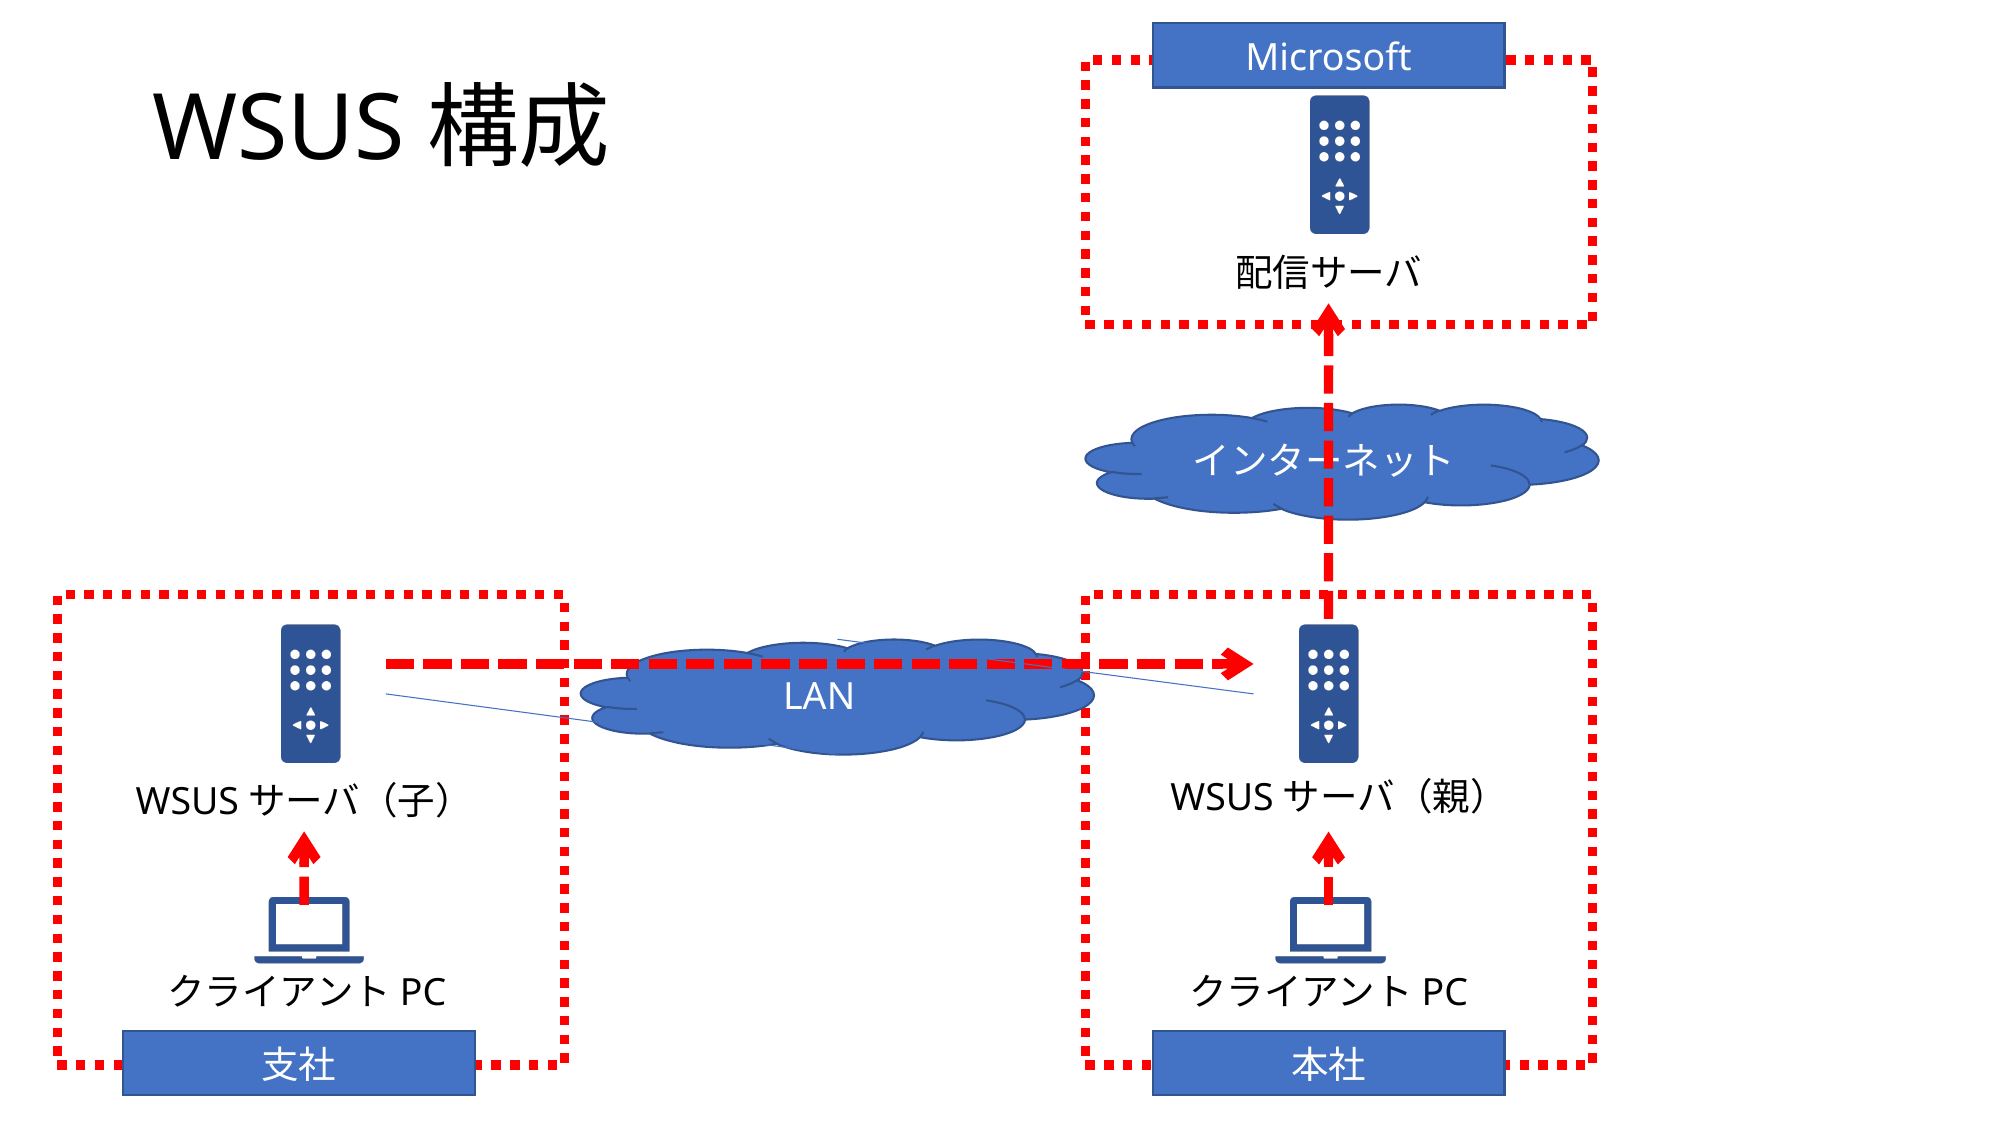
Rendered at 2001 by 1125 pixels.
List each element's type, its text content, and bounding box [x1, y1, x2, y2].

text_box WSUSサーバ（親） [1152, 766, 1526, 824]
text_box 本社 [1152, 1030, 1506, 1096]
title WSUS構成 [137, 59, 1026, 200]
picture [1263, 89, 1414, 240]
text_box [1084, 593, 1594, 1066]
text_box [1093, 693, 1254, 697]
picture [1253, 618, 1404, 769]
text_box インターネット [1329, 403, 1600, 521]
text_box WSUSサーバ（子） [111, 766, 498, 832]
picture [252, 873, 366, 988]
text_box [56, 593, 565, 1066]
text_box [385, 693, 583, 697]
picture [1273, 873, 1388, 988]
text_box LAN [579, 664, 1095, 756]
text_box LAN [639, 641, 976, 663]
text_box Microsoft [1152, 22, 1506, 89]
text_box インターネット [1084, 406, 1328, 520]
text_box 支社 [122, 1030, 476, 1096]
text_box [1084, 59, 1594, 325]
text_box クライアントPC [130, 958, 484, 1024]
text_box クライアントPC [1152, 958, 1506, 1024]
text_box LAN [863, 638, 1068, 663]
picture [235, 618, 386, 769]
